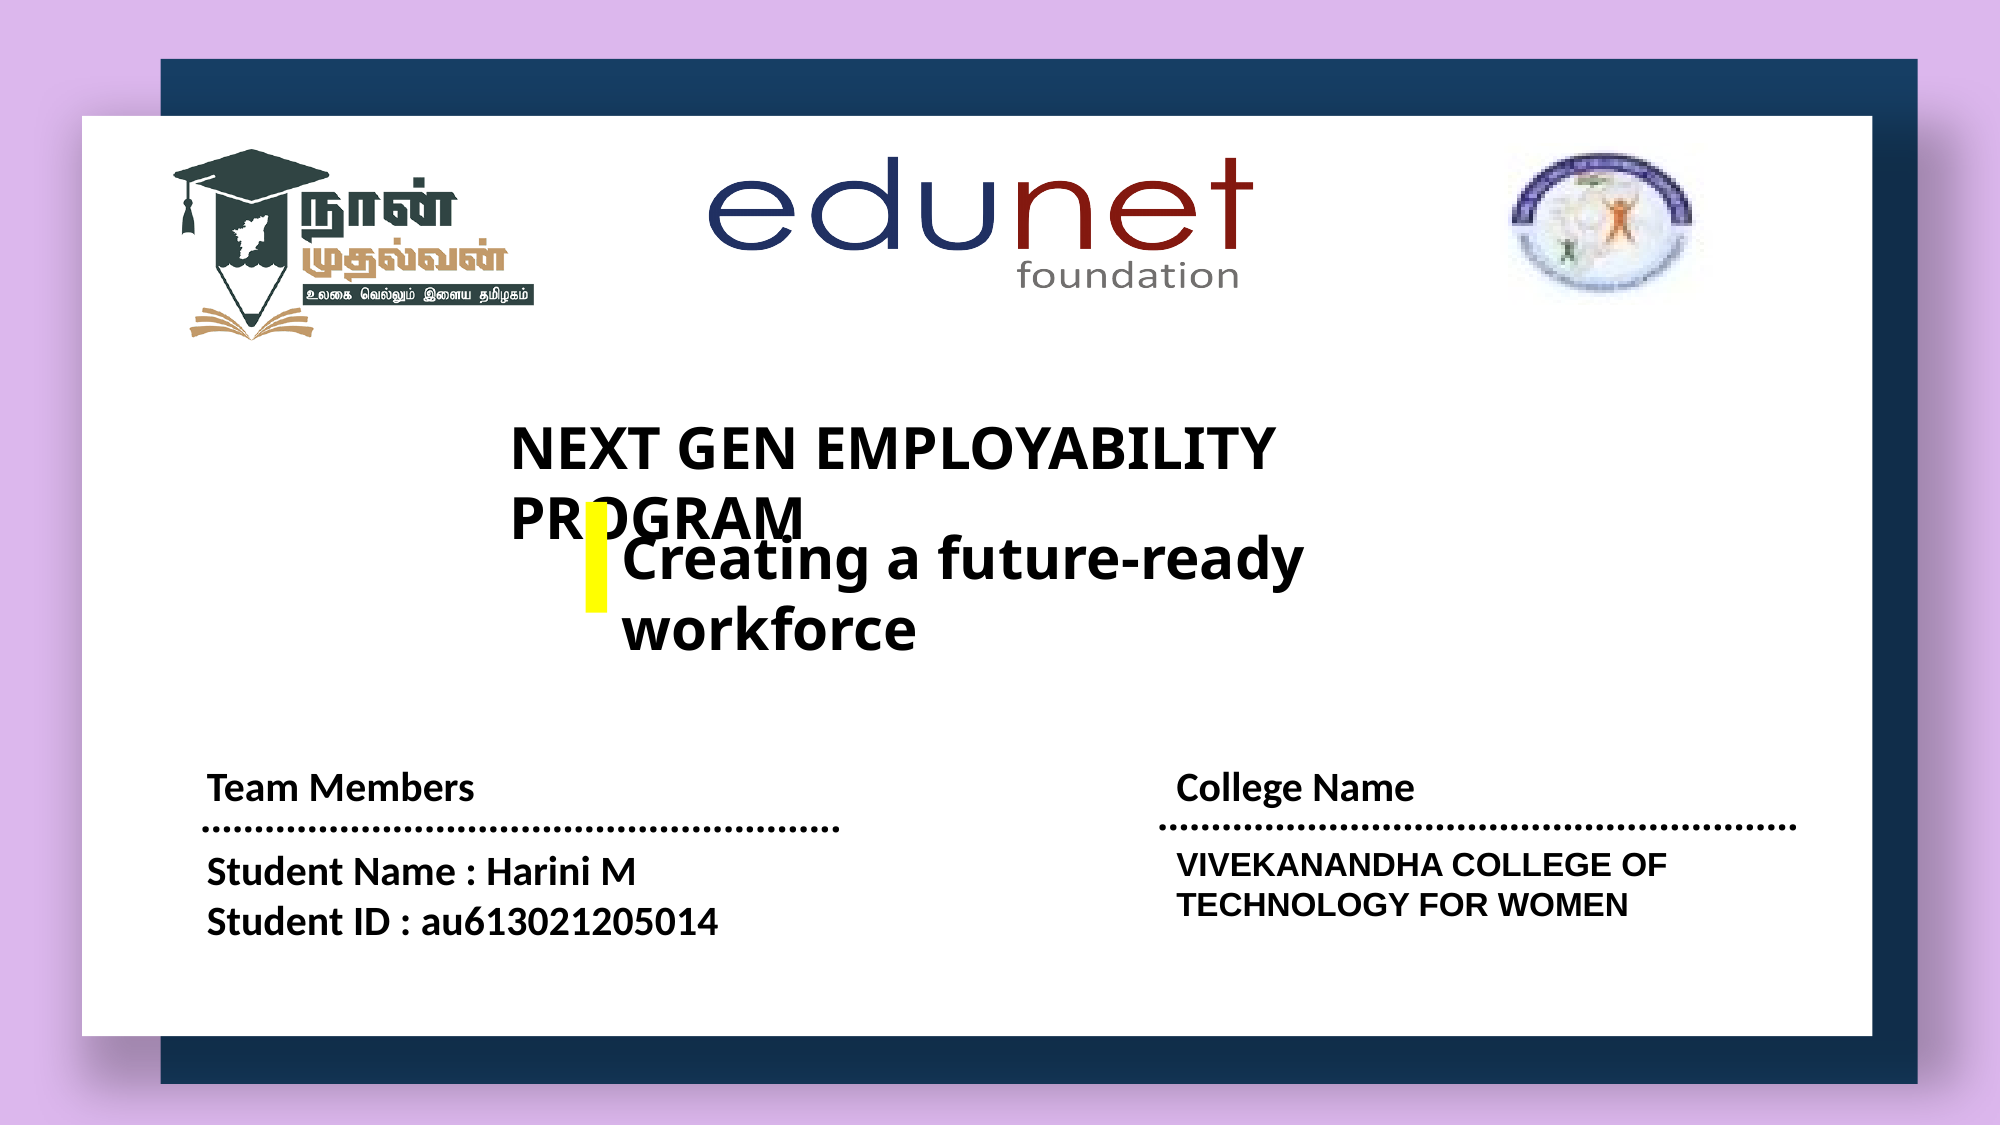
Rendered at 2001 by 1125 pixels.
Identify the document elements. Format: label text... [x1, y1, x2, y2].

text_box ………………………………………............... [185, 790, 868, 848]
picture [695, 151, 1259, 297]
text_box College Name [1142, 760, 2000, 818]
text_box [159, 57, 1919, 93]
text_box Student Name : Harini M Student ID : au613021205014 [192, 836, 929, 951]
picture [160, 138, 540, 347]
text_box VIVEKANANDHA COLLEGE OF TECHNOLOGY FOR WOMEN [1161, 836, 1844, 931]
text_box Creating a future-ready workforce [607, 514, 1540, 669]
picture [1497, 143, 1714, 305]
text_box [81, 114, 1874, 1038]
text_box ………………………………………............... [1142, 818, 1825, 846]
text_box Team Members [192, 760, 1142, 818]
text_box NEXT GEN EMPLOYABILITY PROGRAM [494, 403, 1540, 559]
text_box [584, 500, 609, 614]
